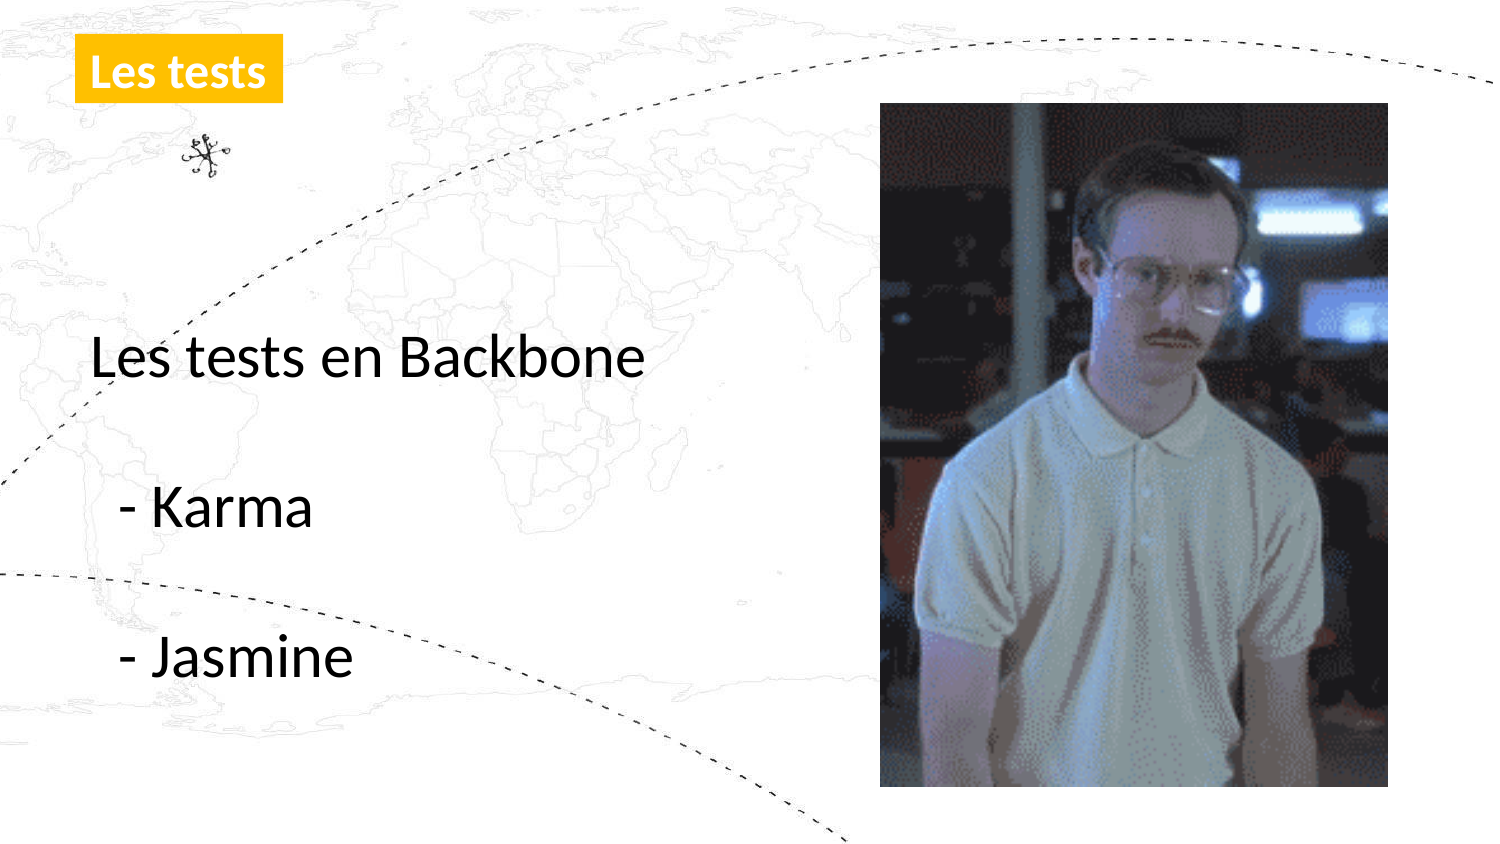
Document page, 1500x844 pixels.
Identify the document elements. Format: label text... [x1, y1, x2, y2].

list Les tests en Backbone - Karma - Jasmine [75, 196, 1425, 808]
title Les tests [75, 33, 284, 104]
picture [0, 0, 1500, 844]
